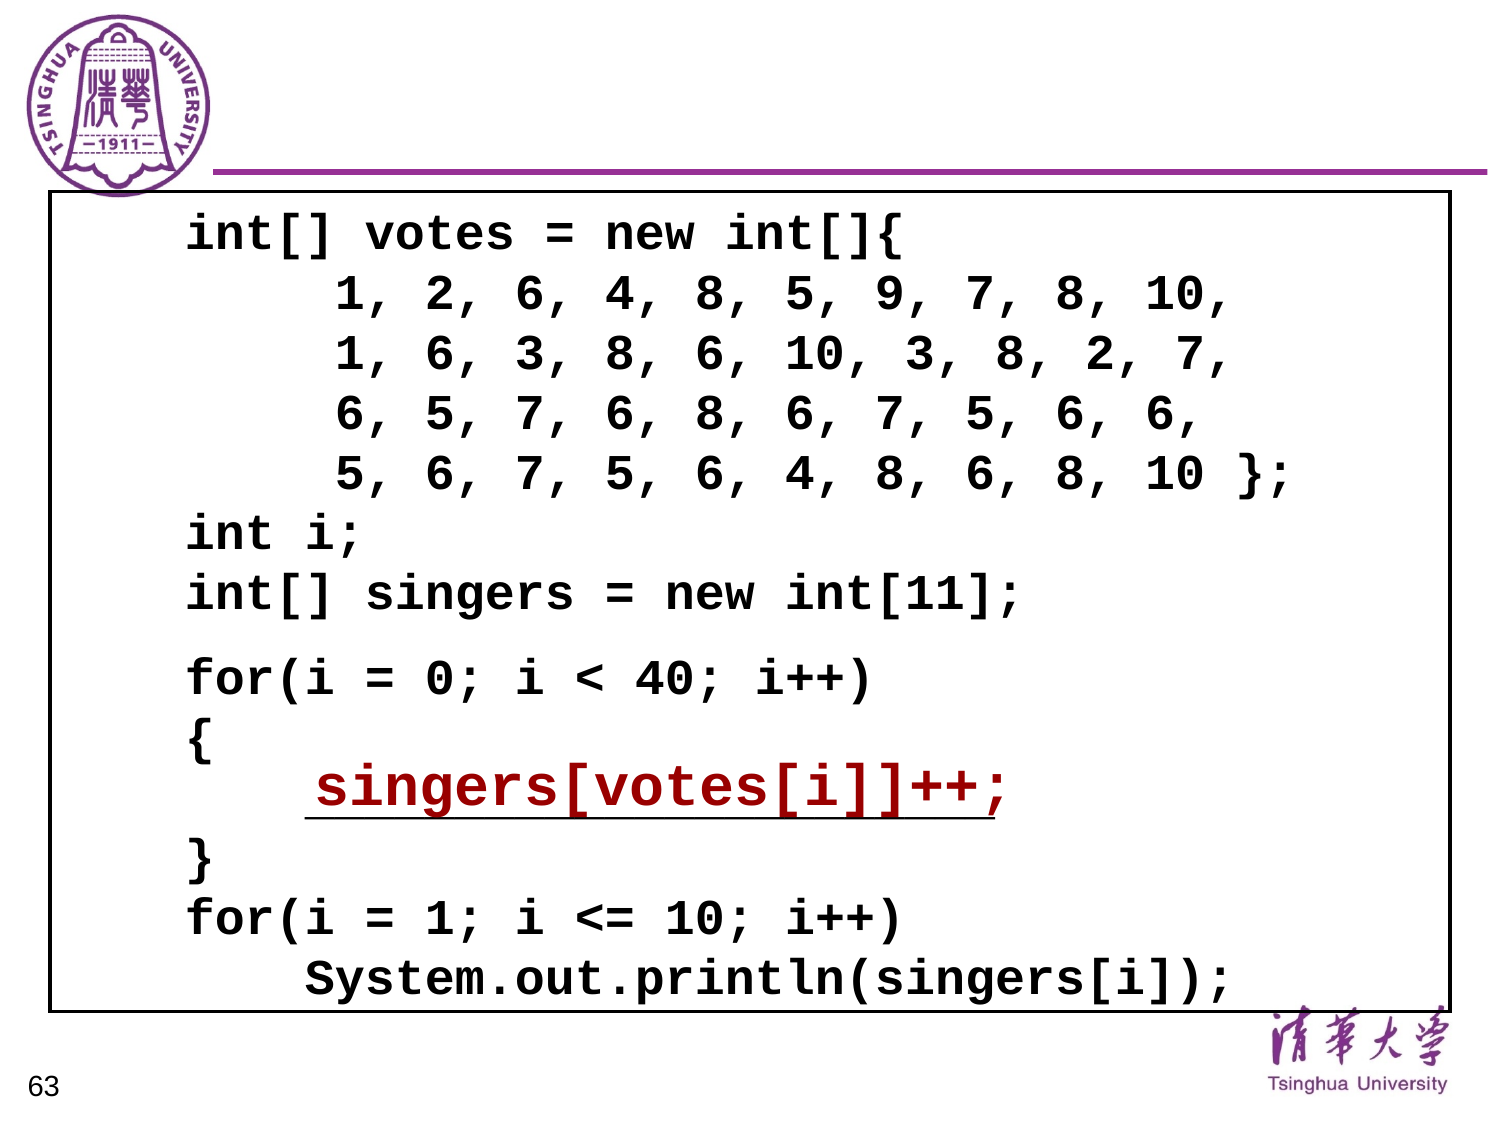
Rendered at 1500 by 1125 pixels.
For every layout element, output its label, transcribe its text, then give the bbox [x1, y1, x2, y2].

footer 63 [12, 1059, 176, 1125]
picture [24, 12, 213, 200]
text_box singers[votes[i]]++; [299, 739, 1029, 825]
picture [1262, 999, 1454, 1101]
text_box int[] votes = new int[]{ 1, 2, 6, 4, 8, 5, 9, 7, 8, 10, 1, 6, 3, 8, 6, 10, 3, 8, 2, 7, 6, 5, 7, 6, 8, 6, 7, 5, 6, 6, 5, 6, 7, 5, 6, 4, 8, 6, 8, 10 }; int i; int[] singers = new int[11]; for(i = 0; i < 40; i++) { _______________________ } for(i = 1; i <= 10; i++) System.out.println(singers[i]); [50, 191, 1450, 1012]
